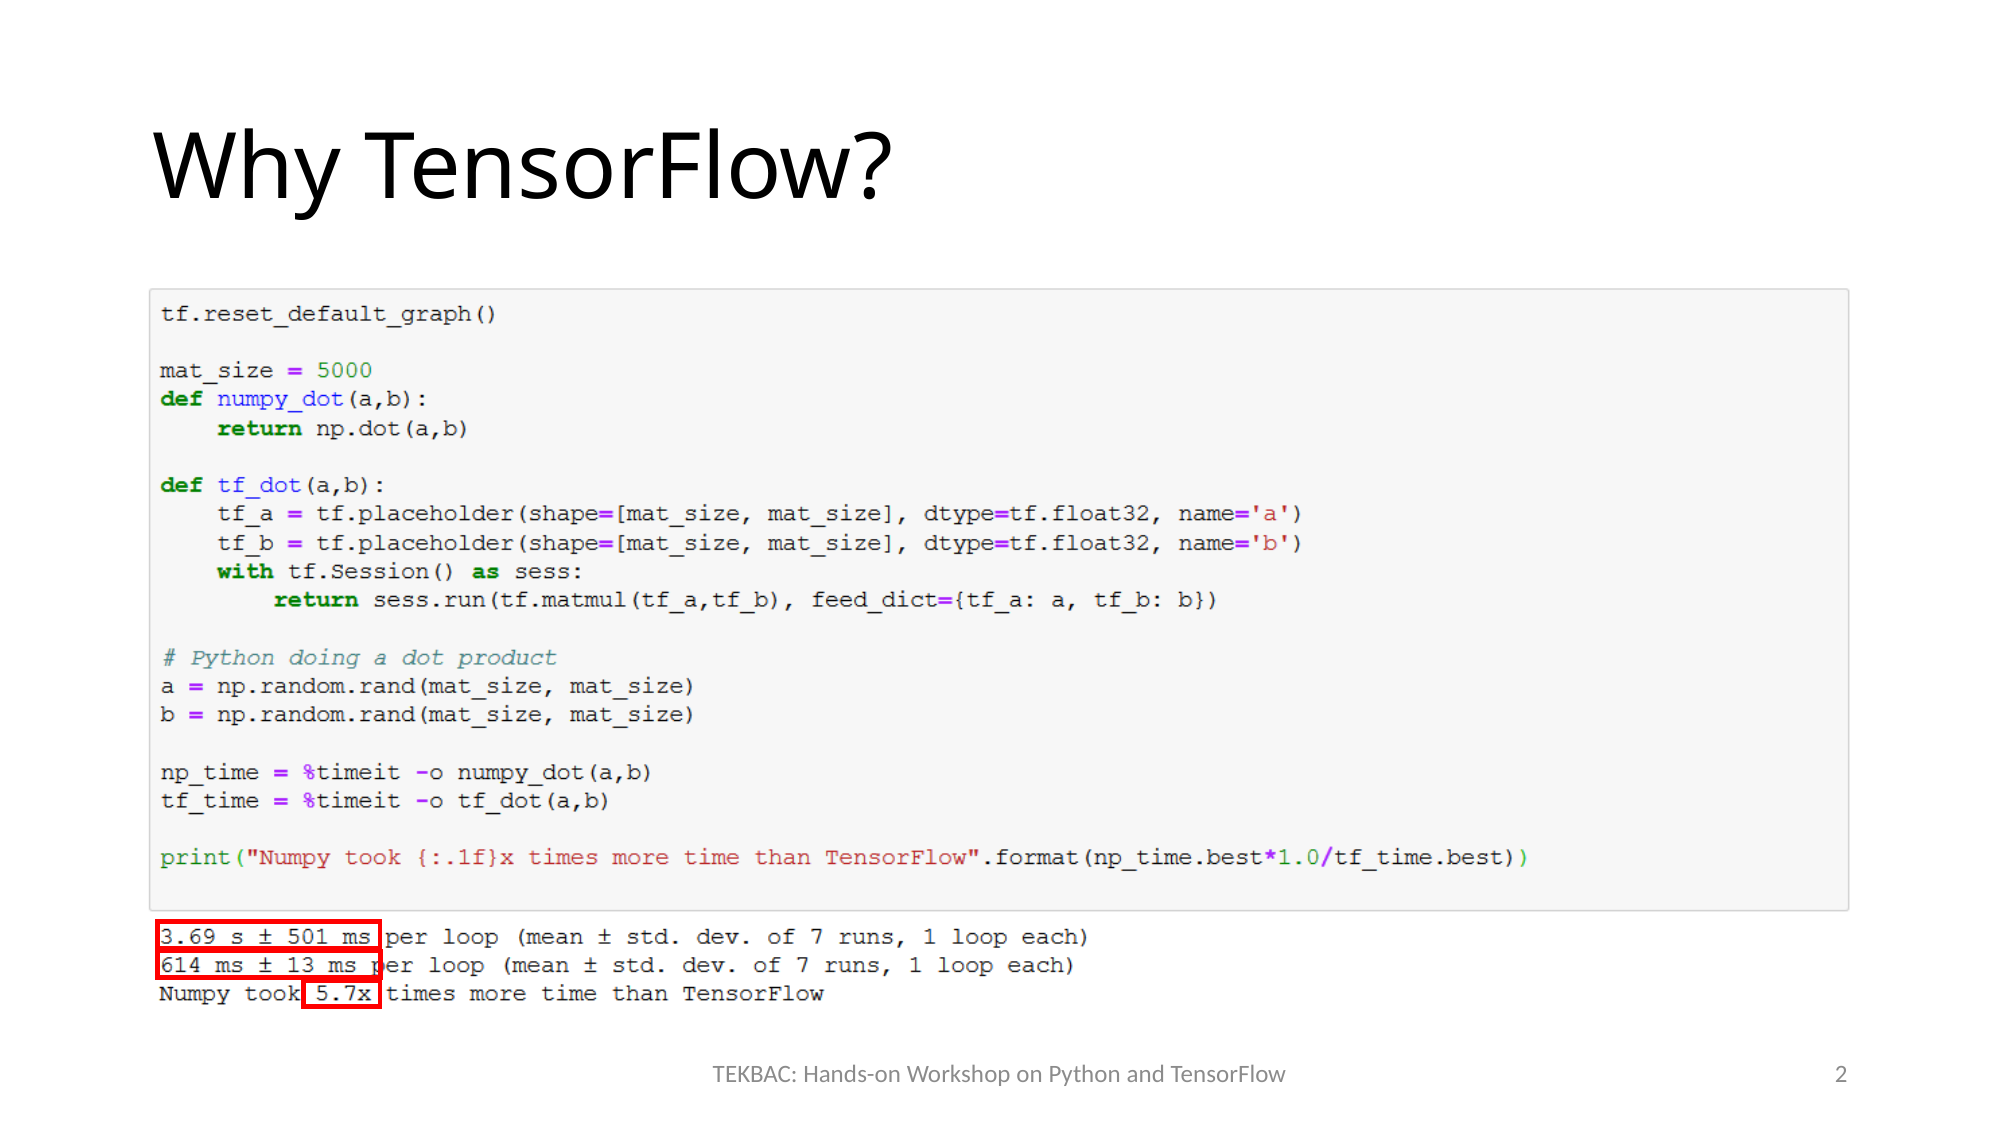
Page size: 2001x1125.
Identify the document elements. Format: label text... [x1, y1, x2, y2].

title Why TensorFlow? [137, 59, 1863, 275]
footer TEKBAC: Hands-on Workshop on Python and TensorFlow [662, 1042, 1338, 1103]
slide_number 2 [1412, 1042, 1863, 1103]
picture [137, 275, 1863, 1014]
